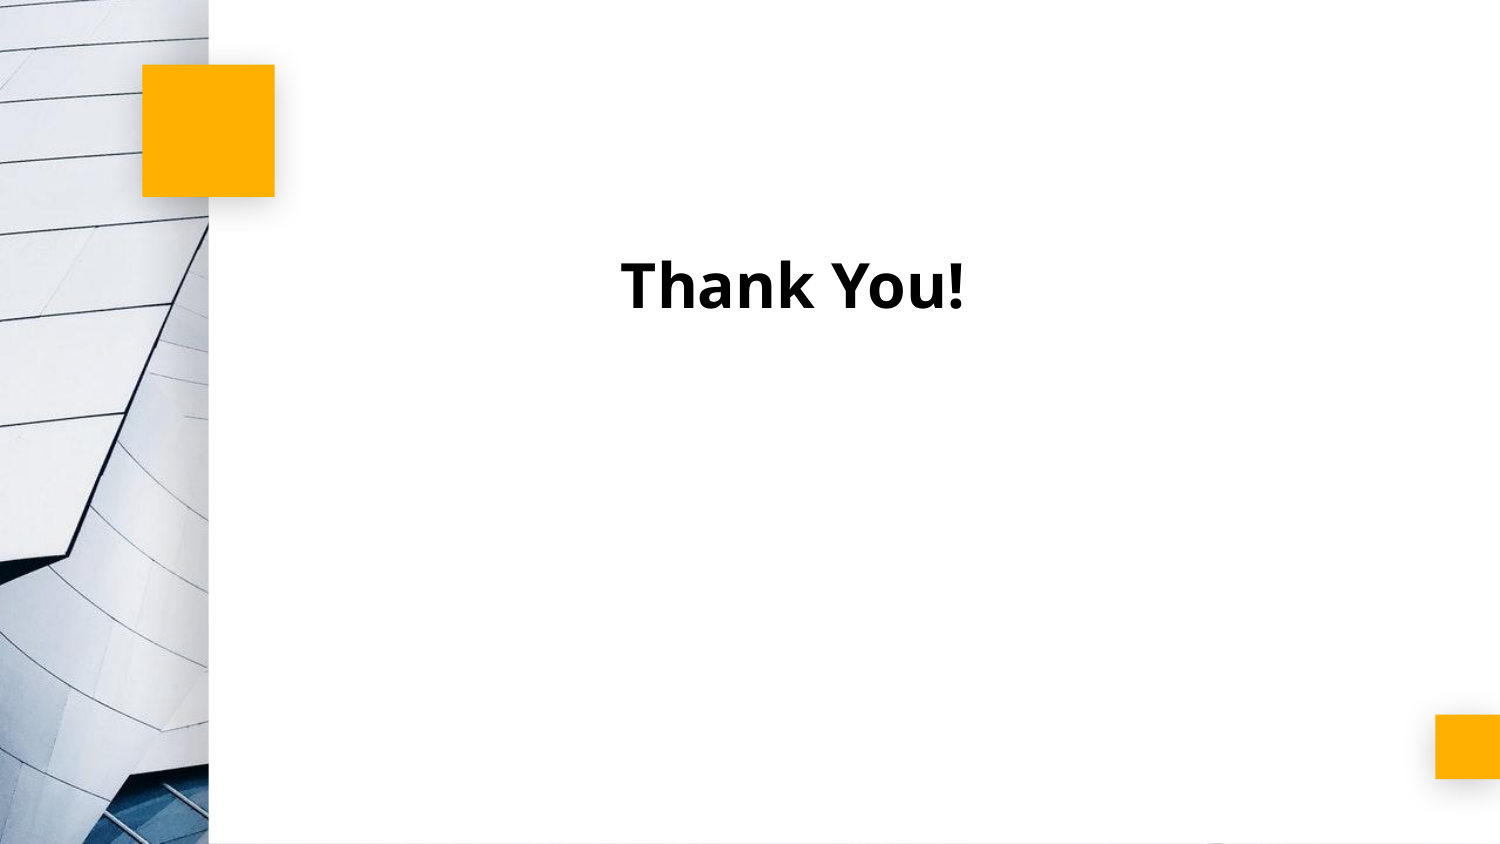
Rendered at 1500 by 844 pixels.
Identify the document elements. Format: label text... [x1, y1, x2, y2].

text_box Thank You! [605, 231, 1011, 360]
picture [0, 0, 208, 844]
